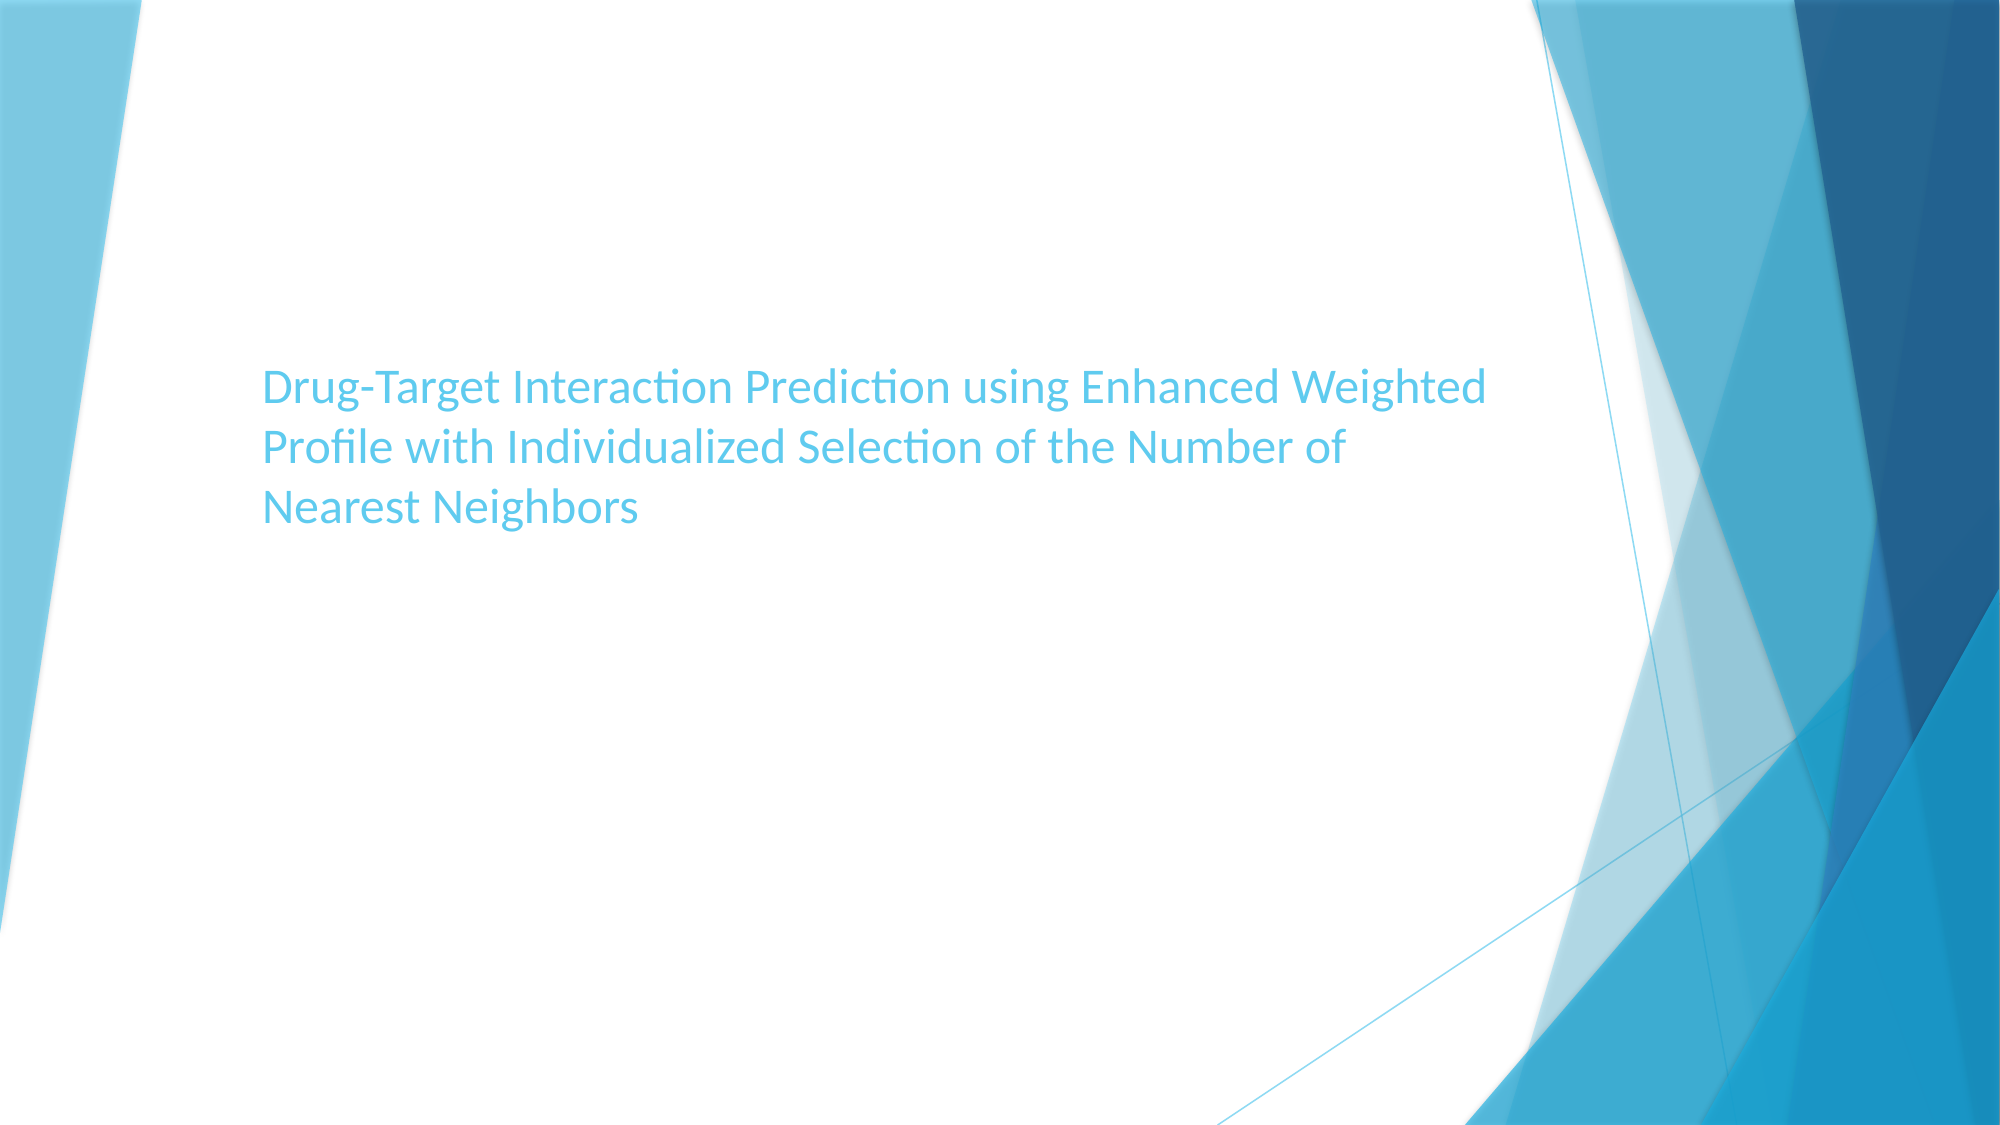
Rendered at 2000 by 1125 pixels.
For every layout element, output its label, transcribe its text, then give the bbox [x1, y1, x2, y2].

title Drug-Target Interaction Prediction using Enhanced Weighted Profile with Individualized Selection of the Number of Nearest Neighbors [247, 337, 1521, 542]
